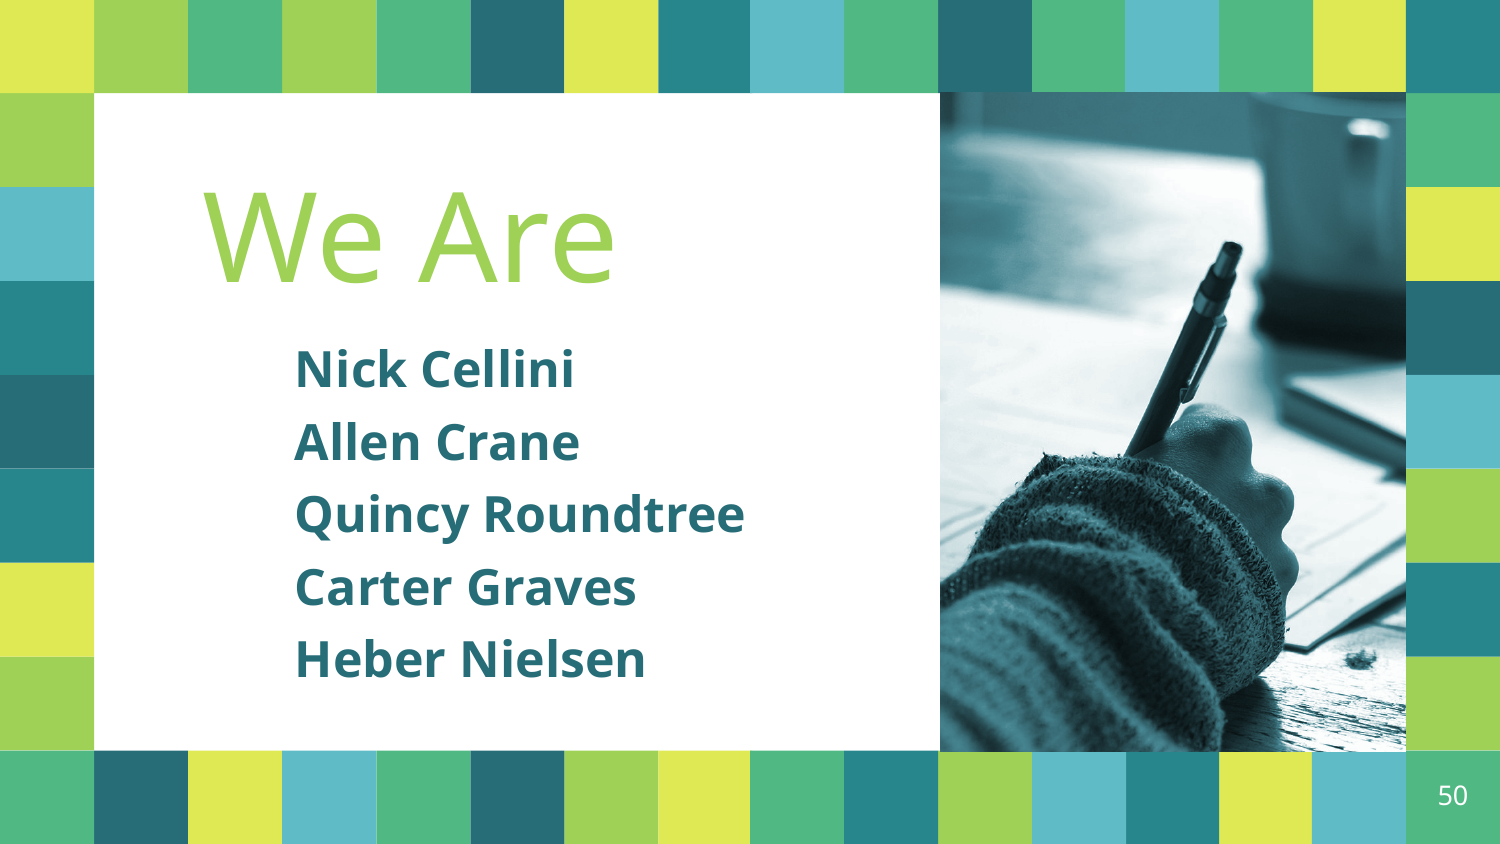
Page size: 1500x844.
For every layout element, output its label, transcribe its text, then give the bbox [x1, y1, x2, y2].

picture [939, 92, 1407, 752]
slide_number 50 [1405, 749, 1500, 844]
title We Are [187, 128, 848, 323]
subtitle Nick Cellini Allen Crane Quincy Roundtree Carter Graves Heber Nielsen [280, 322, 934, 721]
